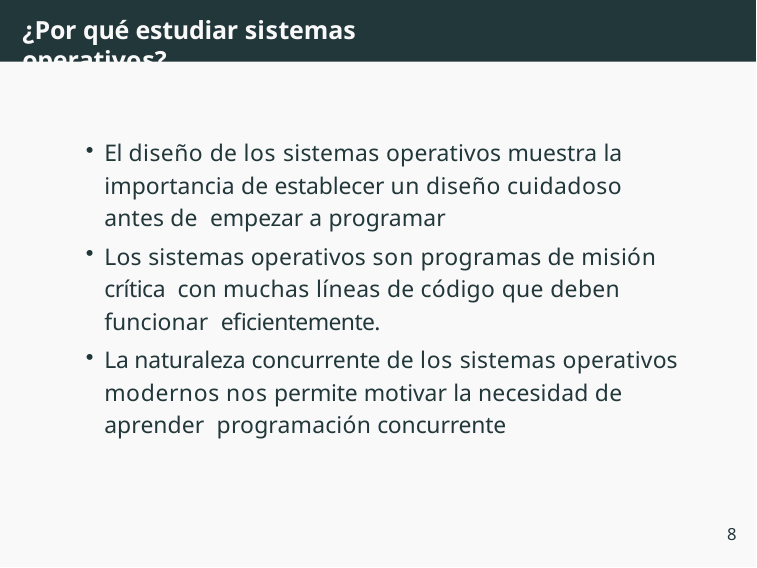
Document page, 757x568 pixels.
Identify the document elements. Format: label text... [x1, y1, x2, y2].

text_box 8 [720, 520, 743, 544]
title ¿Por qué estudiar sistemas operativos? [20, 12, 469, 110]
text_box El diseño de los sistemas operativos muestra la importancia de establecer un diseño cuidadoso antes de empezar a programar Los sistemas operativos son programas de misión crítica con muchas líneas de código que deben funcionar eficientemente. La naturaleza concurrente de los sistemas operativos modernos nos permite motivar la necesidad de aprender programación concurrente [83, 132, 691, 438]
